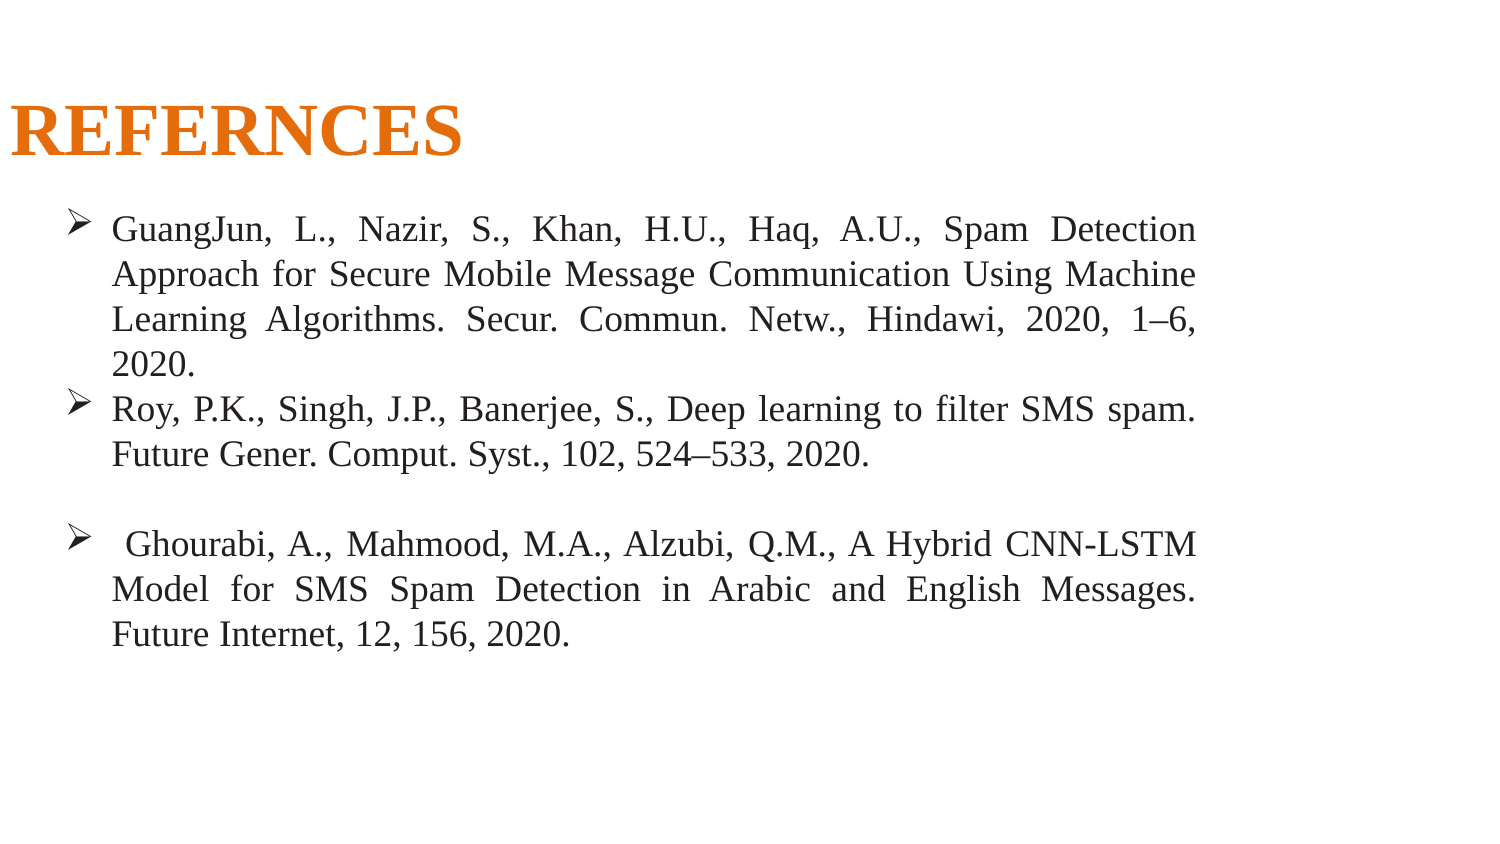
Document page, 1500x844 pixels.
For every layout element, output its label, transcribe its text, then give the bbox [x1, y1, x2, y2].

text_box REFERNCES [0, 59, 500, 178]
text_box GuangJun, L., Nazir, S., Khan, H.U., Haq, A.U., Spam Detection Approach for Secure Mobile Message Communication Using Machine Learning Algorithms. Secur. Commun. Netw., Hindawi, 2020, 1–6, 2020. Roy, P.K., Singh, J.P., Banerjee, S., Deep learning to filter SMS spam. Future Gener. Comput. Syst., 102, 524–533, 2020. Ghourabi, A., Mahmood, M.A., Alzubi, Q.M., A Hybrid CNN-LSTM Model for SMS Spam Detection in Arabic and English Messages. Future Internet, 12, 156, 2020. [50, 196, 1213, 662]
